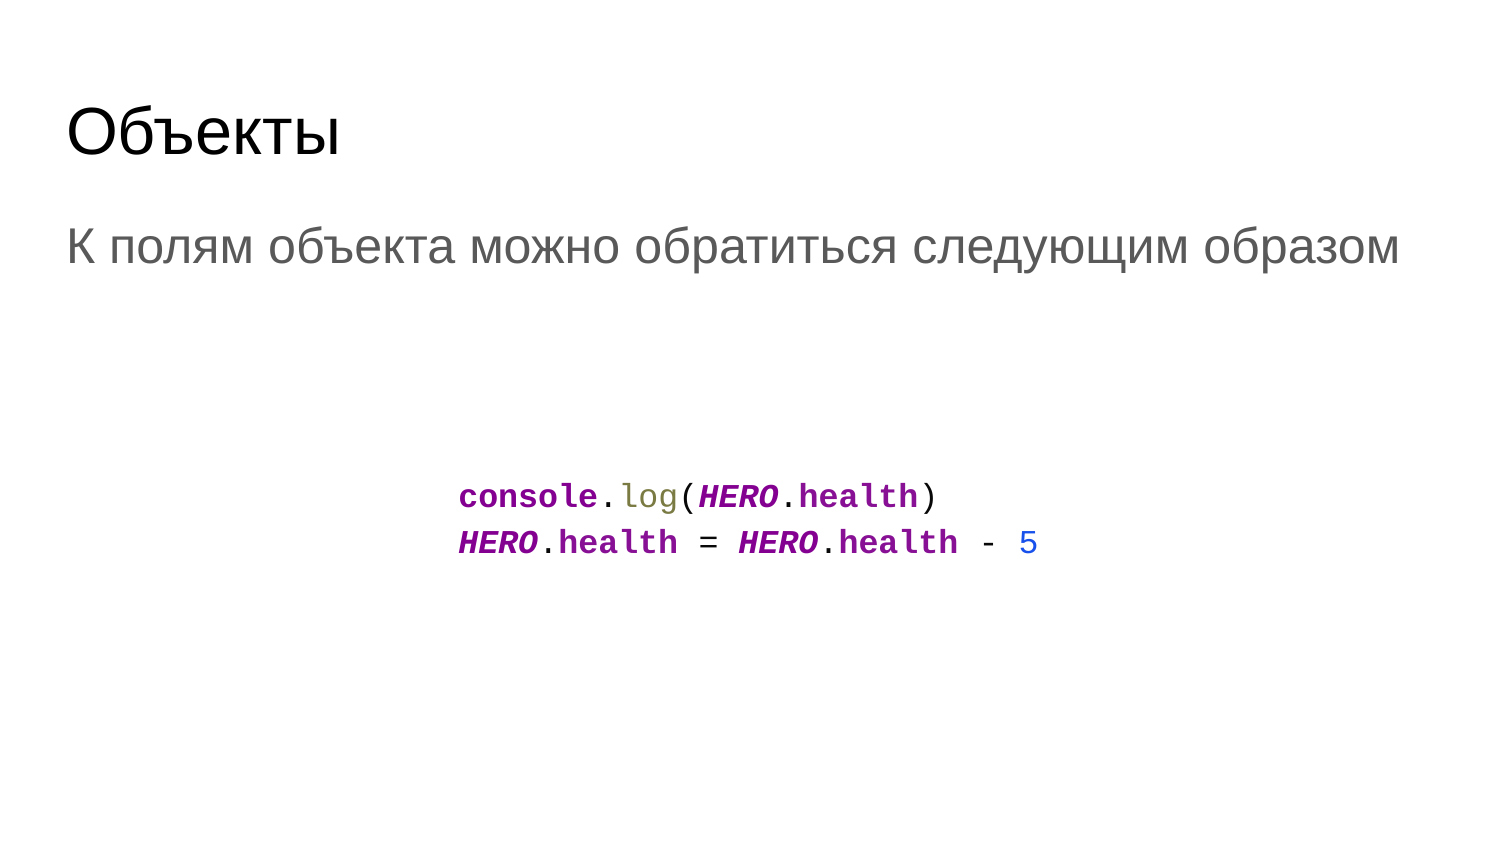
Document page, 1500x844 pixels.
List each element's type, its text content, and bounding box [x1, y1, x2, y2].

title Объекты [51, 72, 1449, 167]
text_box console.log(HERO.health) HERO.health = HERO.health - 5 [443, 453, 1057, 576]
list К полям объекта можно обратиться следующим образом [51, 189, 1449, 294]
